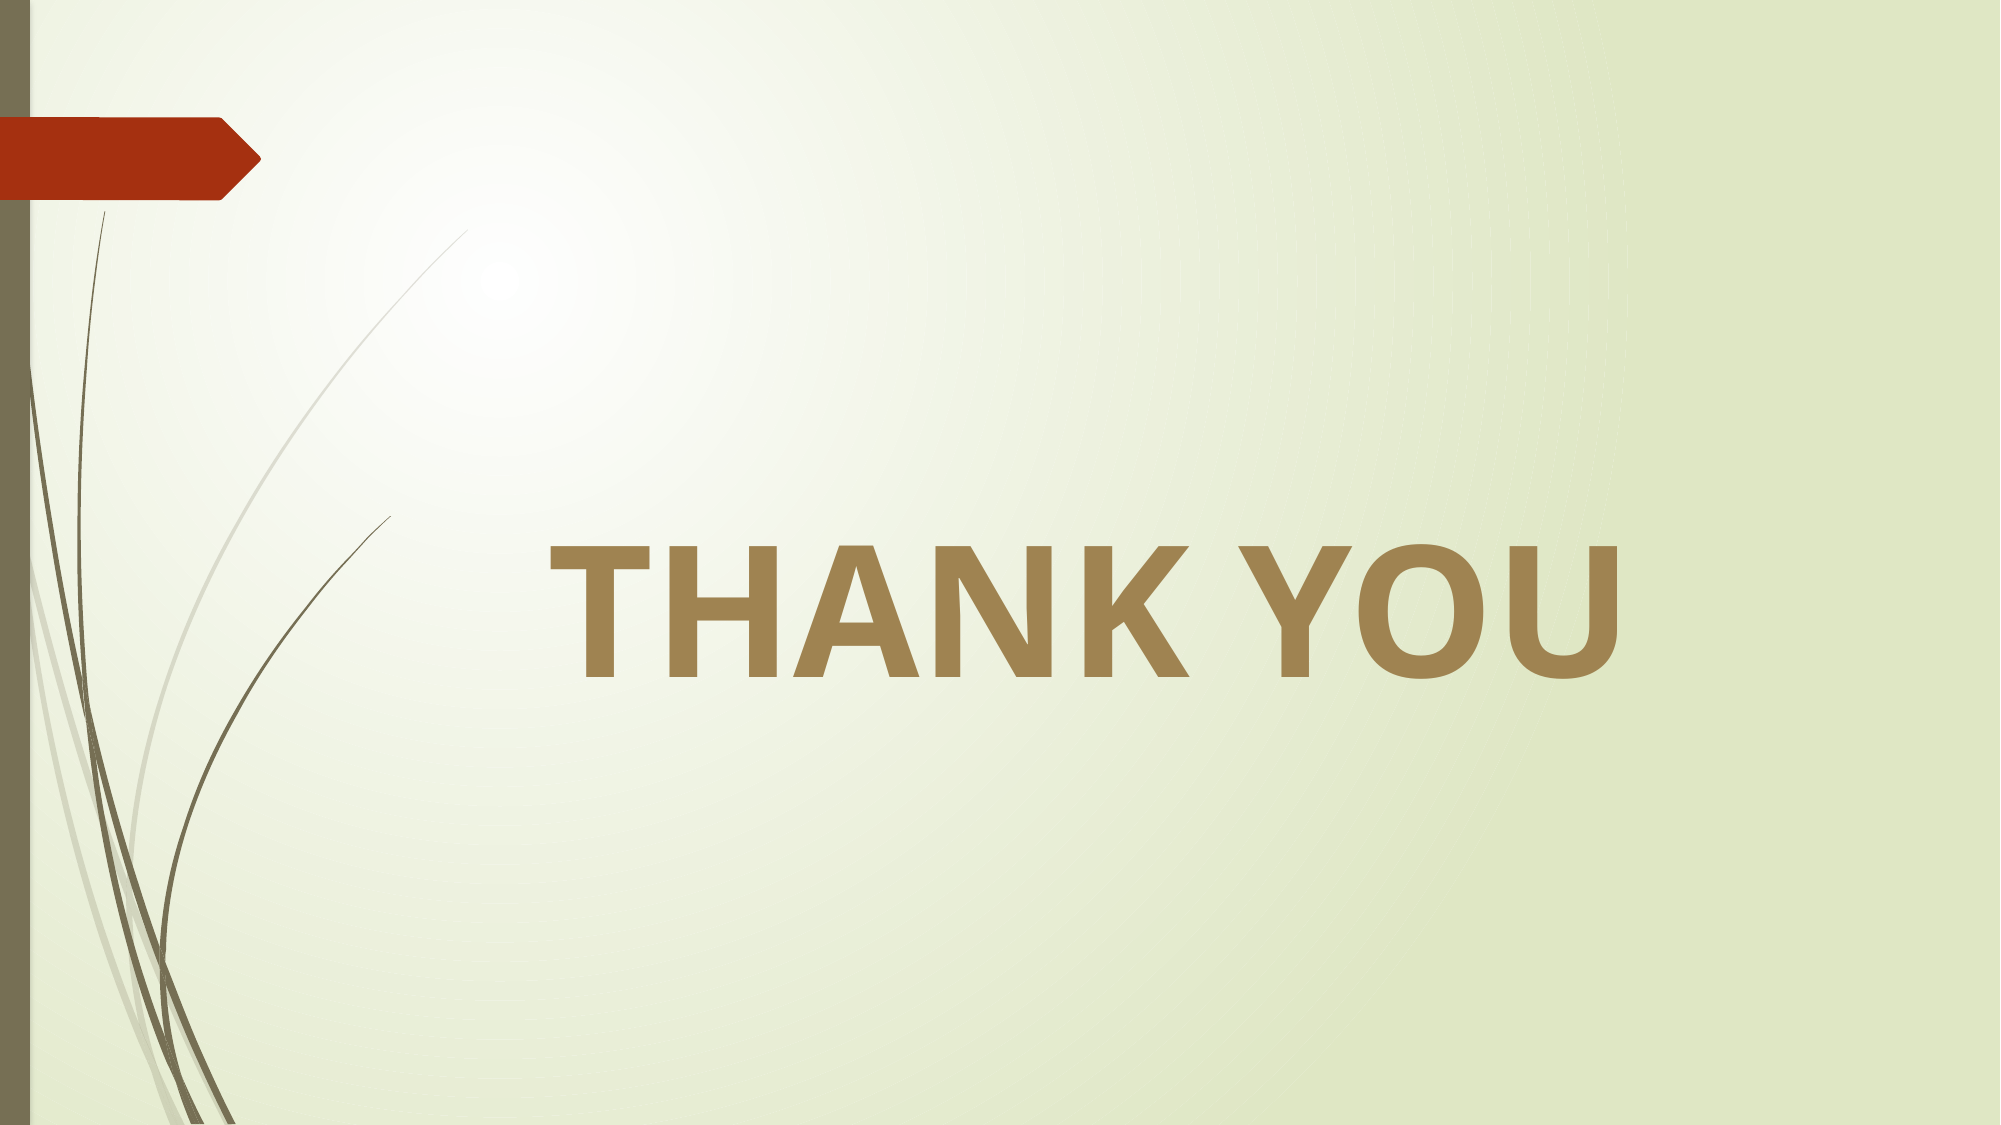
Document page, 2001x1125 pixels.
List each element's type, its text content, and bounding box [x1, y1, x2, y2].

text_box THANK YOU [494, 486, 1686, 722]
